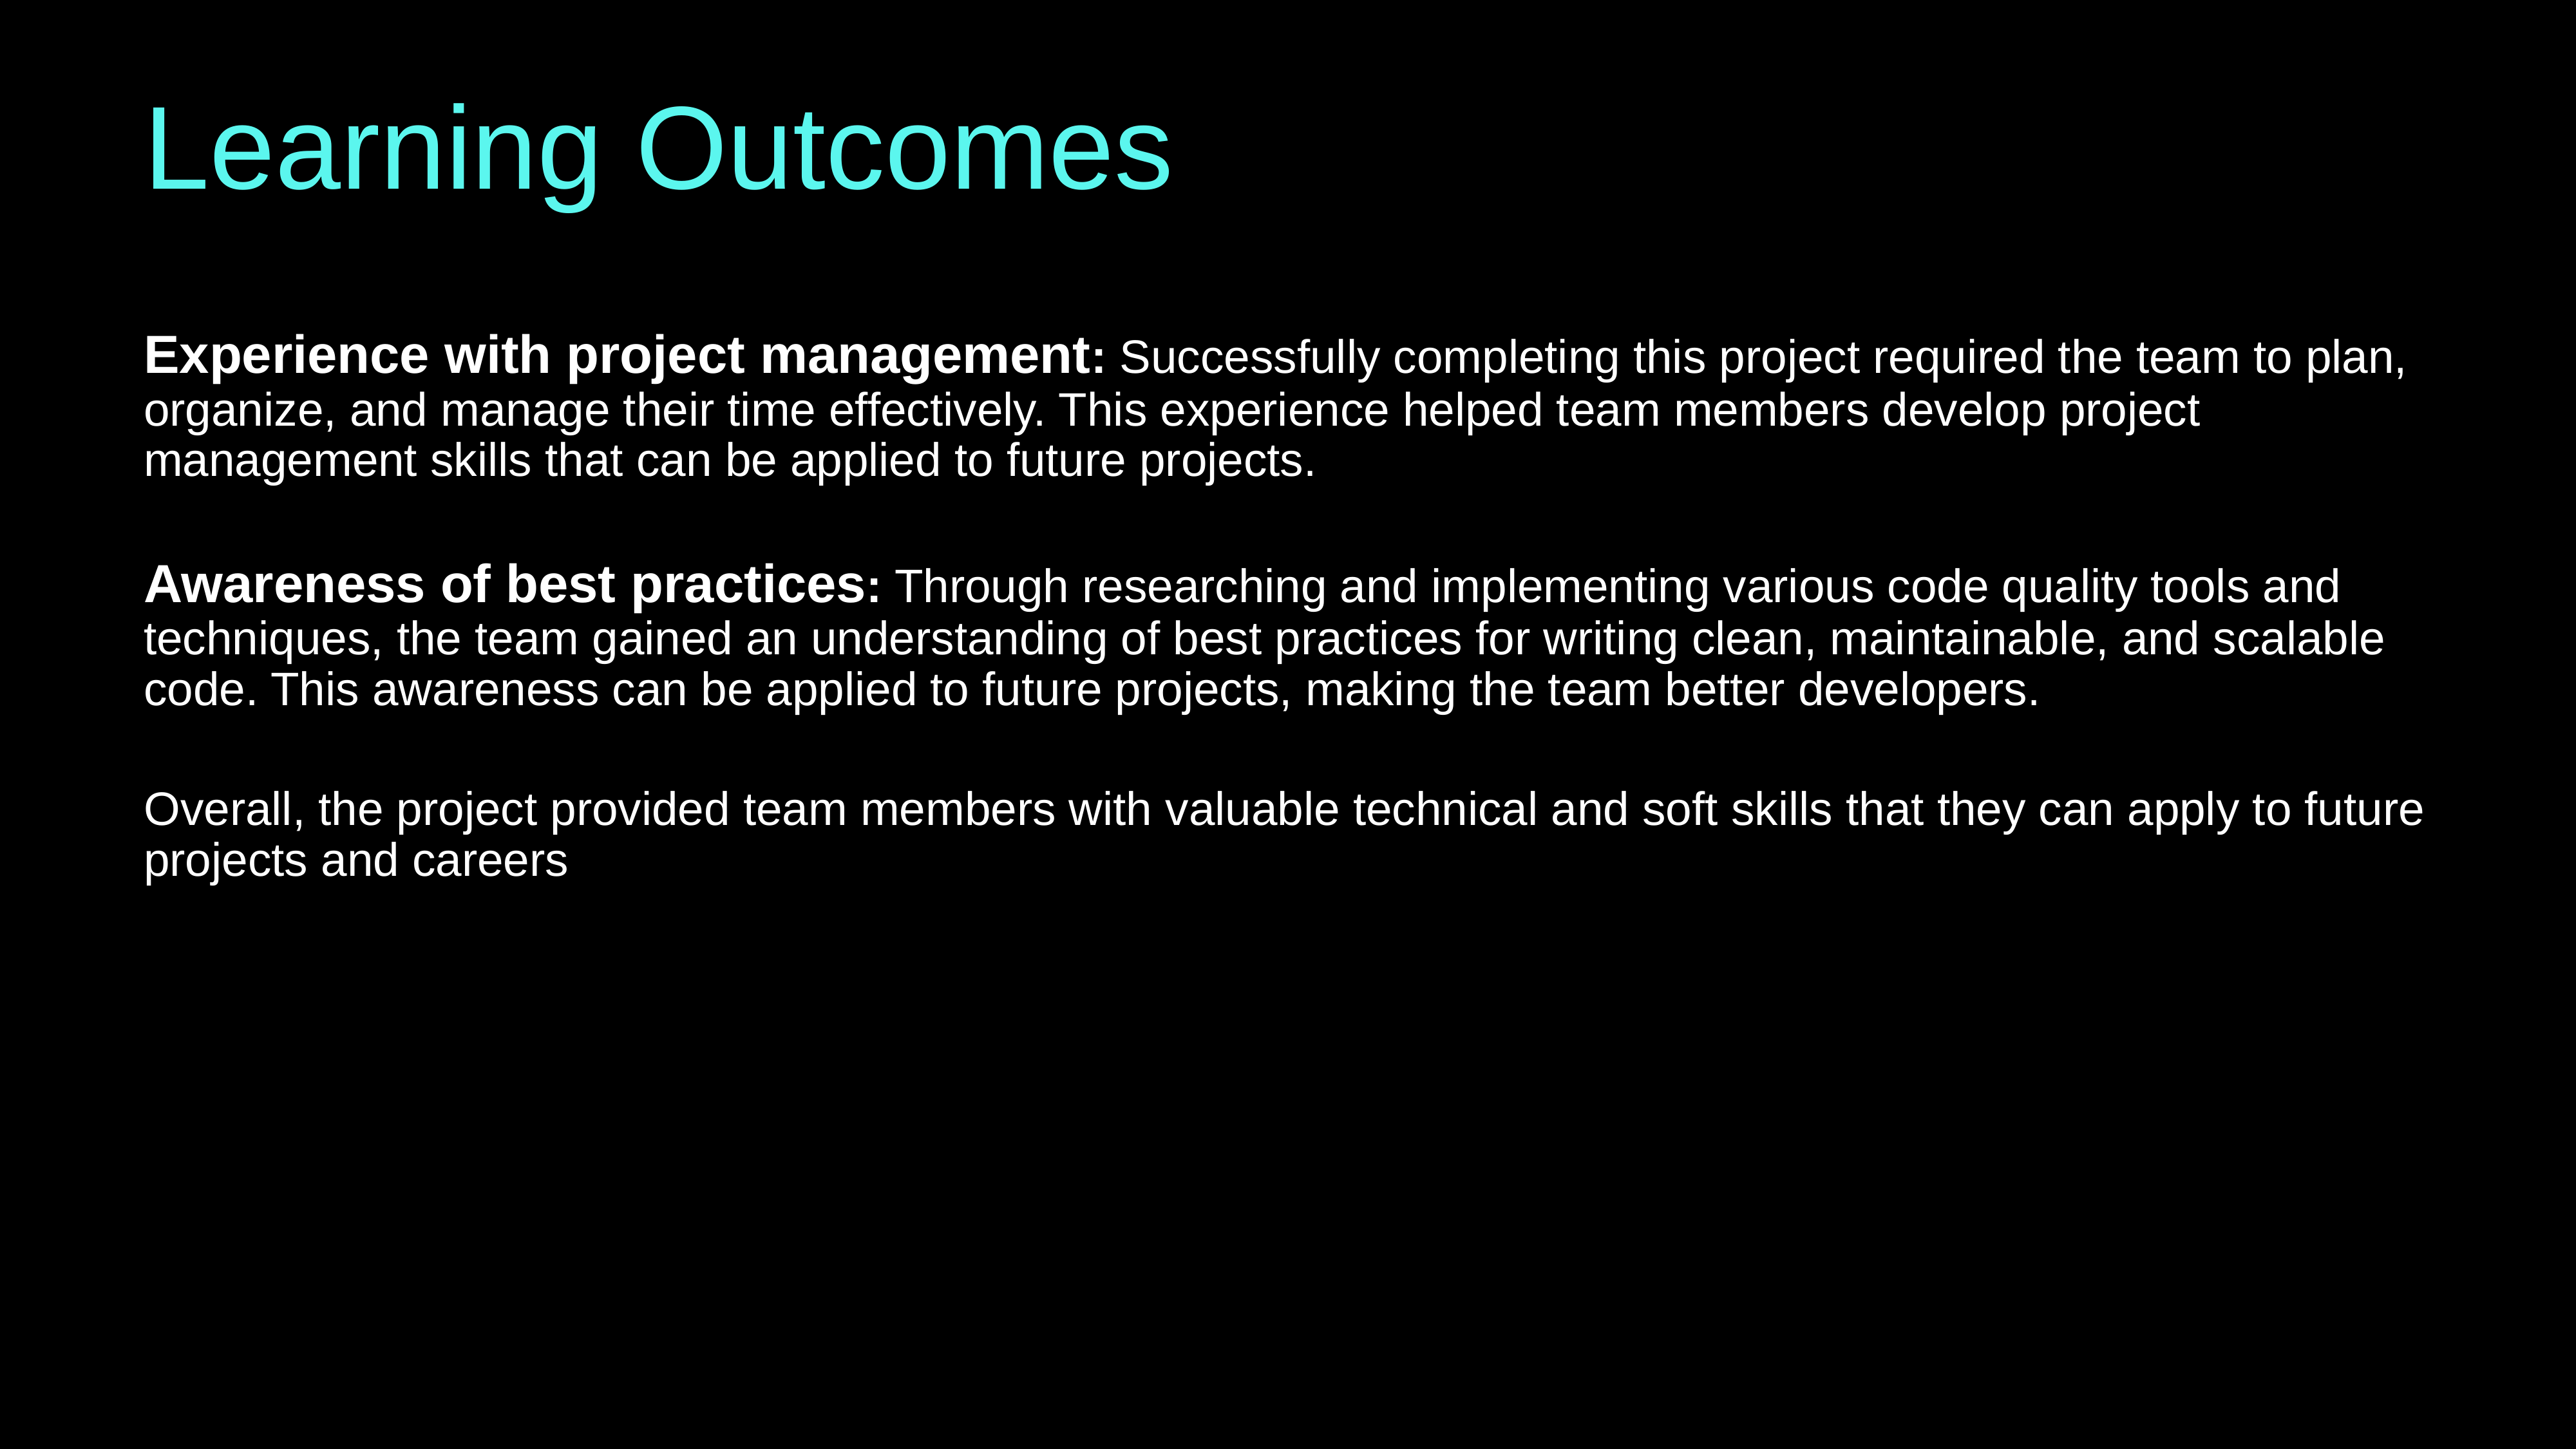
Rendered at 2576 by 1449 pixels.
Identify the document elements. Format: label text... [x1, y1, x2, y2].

title Learning Outcomes [134, 76, 1288, 225]
list Experience with project management: Successfully completing this project required the team to plan, organize, and manage their time effectively. This experience helped team members develop project management skills that can be applied to future projects. ﻿ Awareness of best practices: Through researching and implementing various code quality tools and techniques, the team gained an understanding of best practices for writing clean, maintainable, and scalable code. This awareness can be applied to future projects, making the team better developers. ﻿ Overall, the project provided team members with valuable technical and soft skills that they can apply to future projects and careers [134, 256, 2442, 1148]
